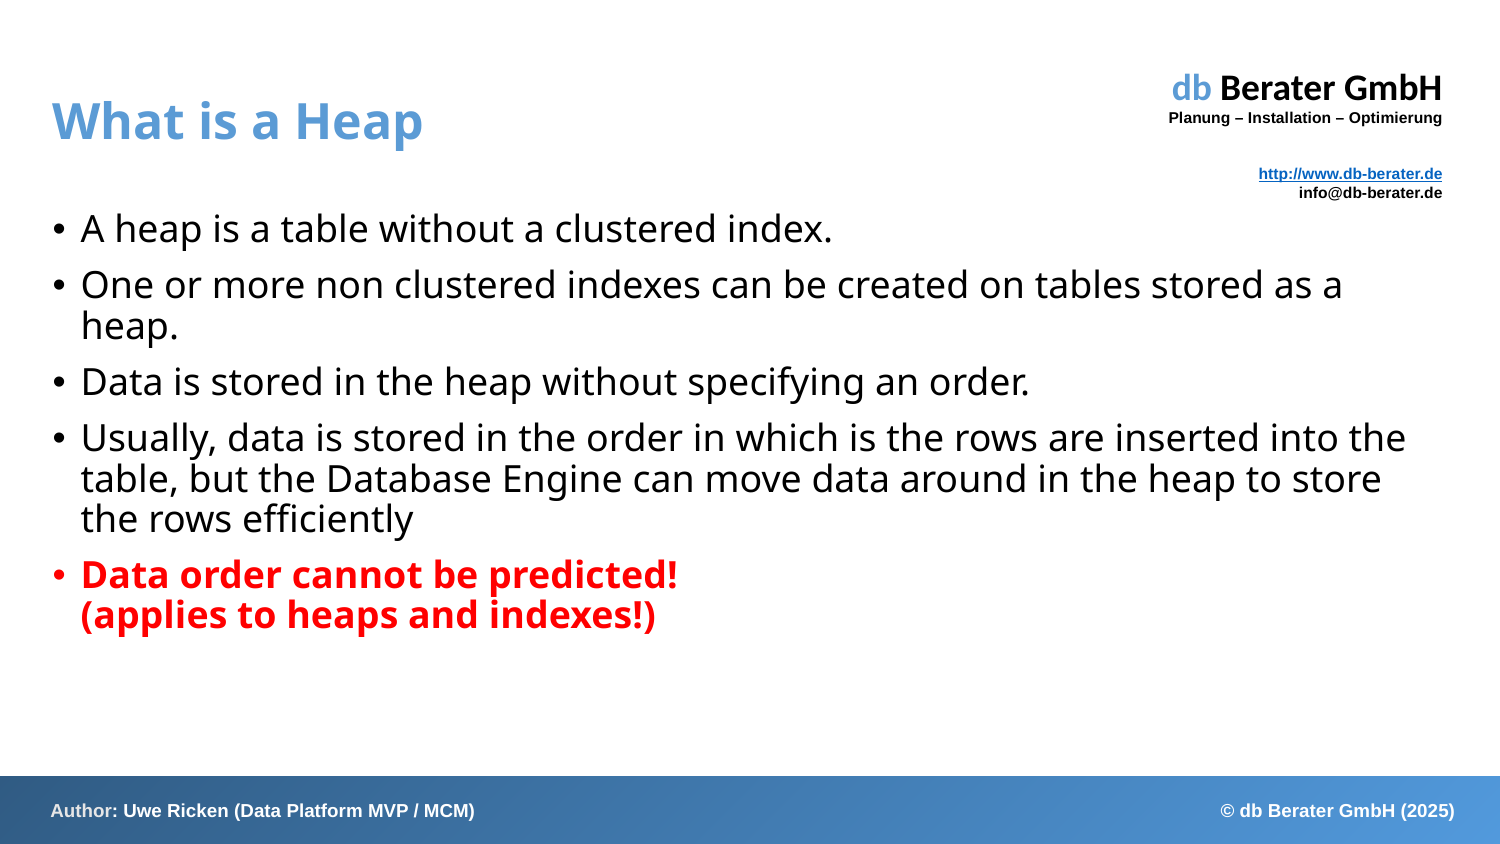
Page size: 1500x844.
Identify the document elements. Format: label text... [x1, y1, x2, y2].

list A heap is a table without a clustered index. One or more non clustered indexes can be created on tables stored as a heap. Data is stored in the heap without specifying an order. Usually, data is stored in the order in which is the rows are inserted into the table, but the Database Engine can move data around in the heap to store the rows efficiently Data order cannot be predicted! (applies to heaps and indexes!) [41, 204, 1459, 768]
title What is a Heap [41, 54, 1154, 192]
